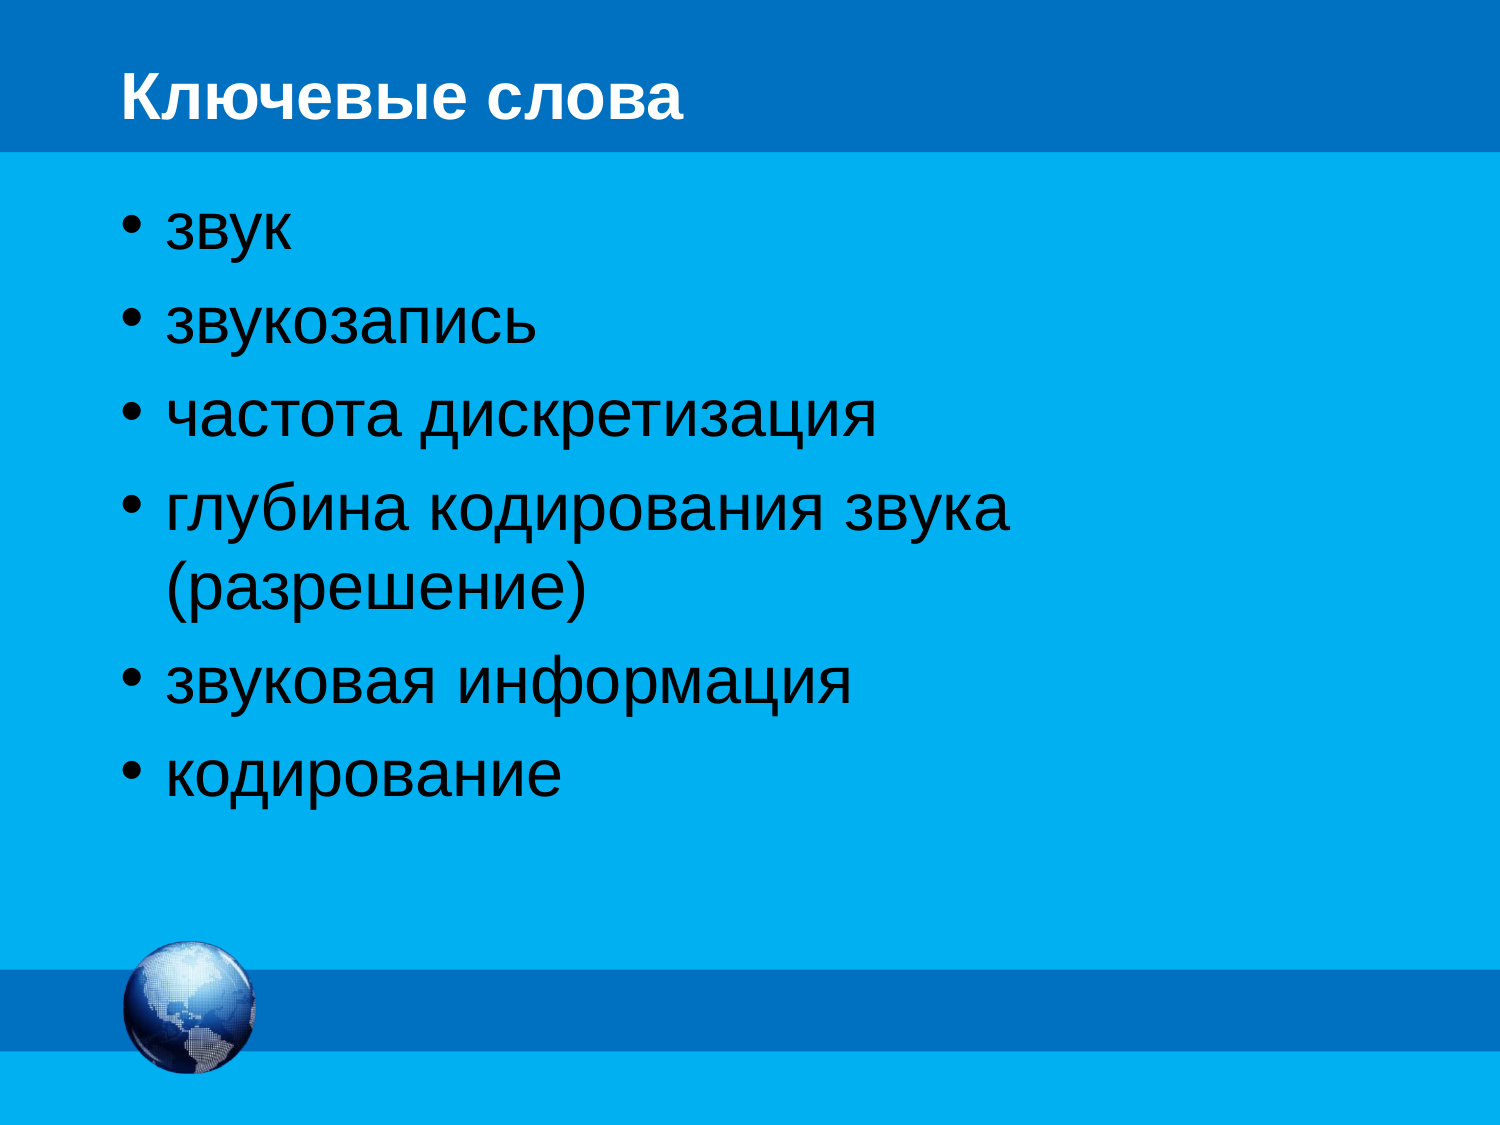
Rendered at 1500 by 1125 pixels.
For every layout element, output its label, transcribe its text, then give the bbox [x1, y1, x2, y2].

list звук звукозапись частота дискретизация глубина кодирования звука (разрешение) звуковая информация кодирование [105, 175, 1454, 938]
title Ключевые слова [105, 45, 1458, 141]
picture [117, 942, 259, 1073]
